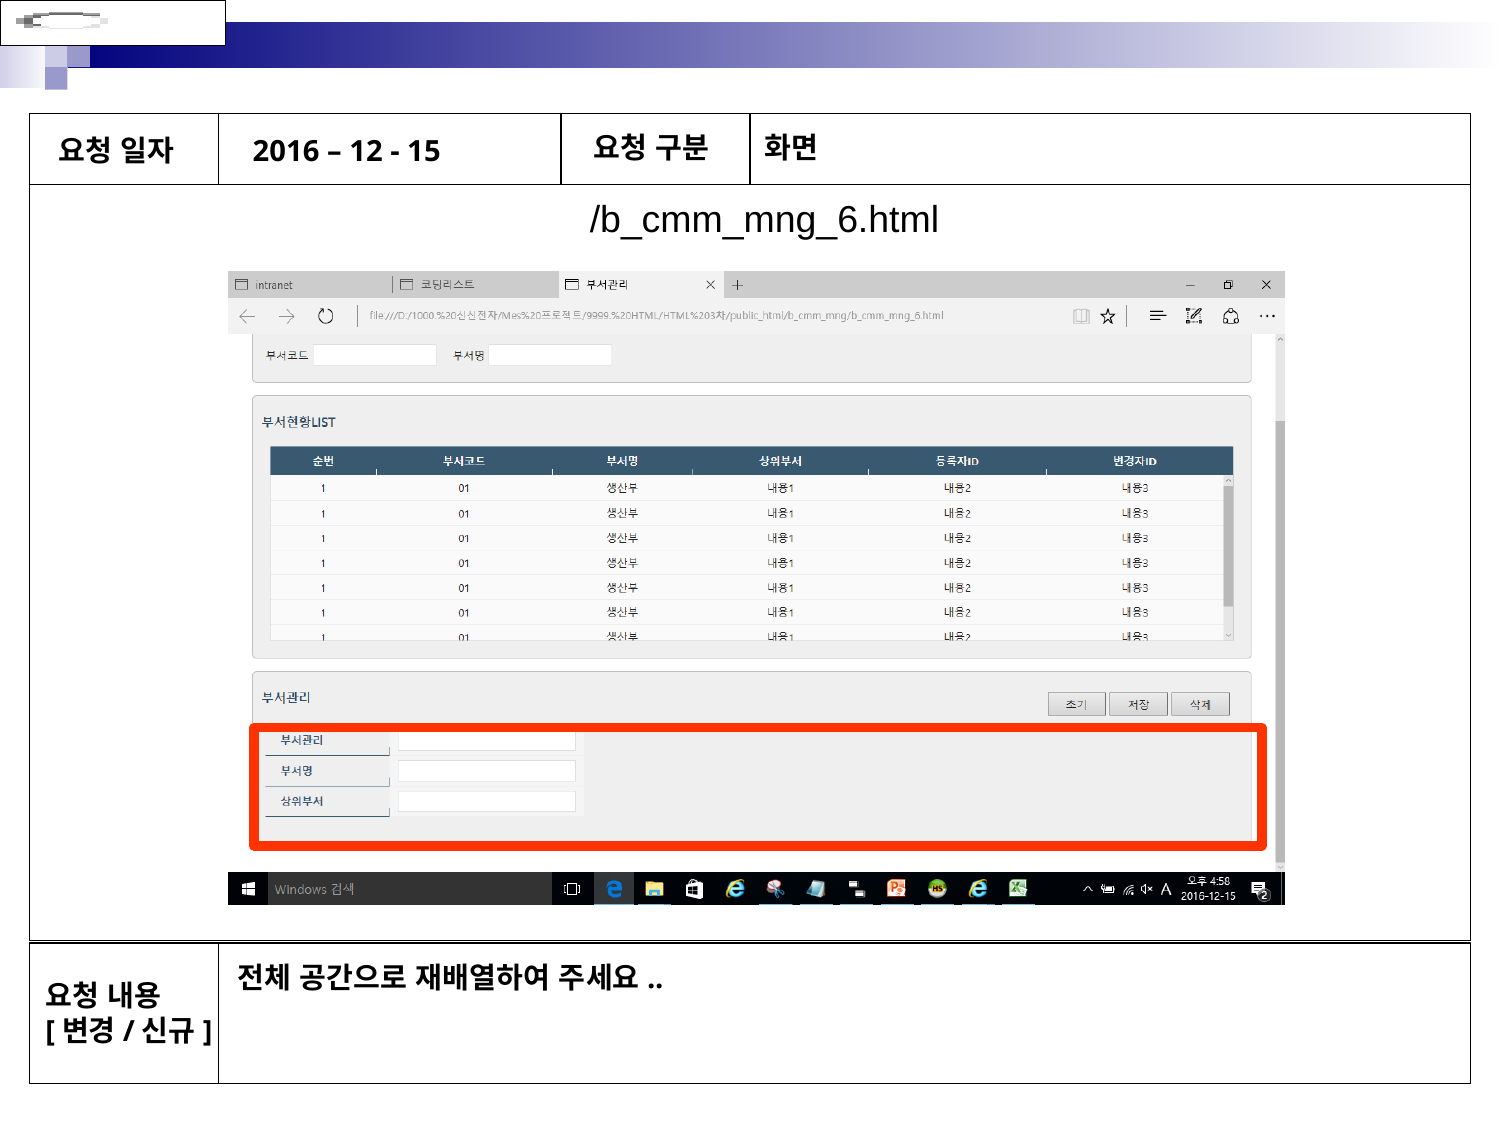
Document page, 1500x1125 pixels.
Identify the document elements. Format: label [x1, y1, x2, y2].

text_box [29, 113, 1471, 1084]
picture [228, 271, 1285, 906]
